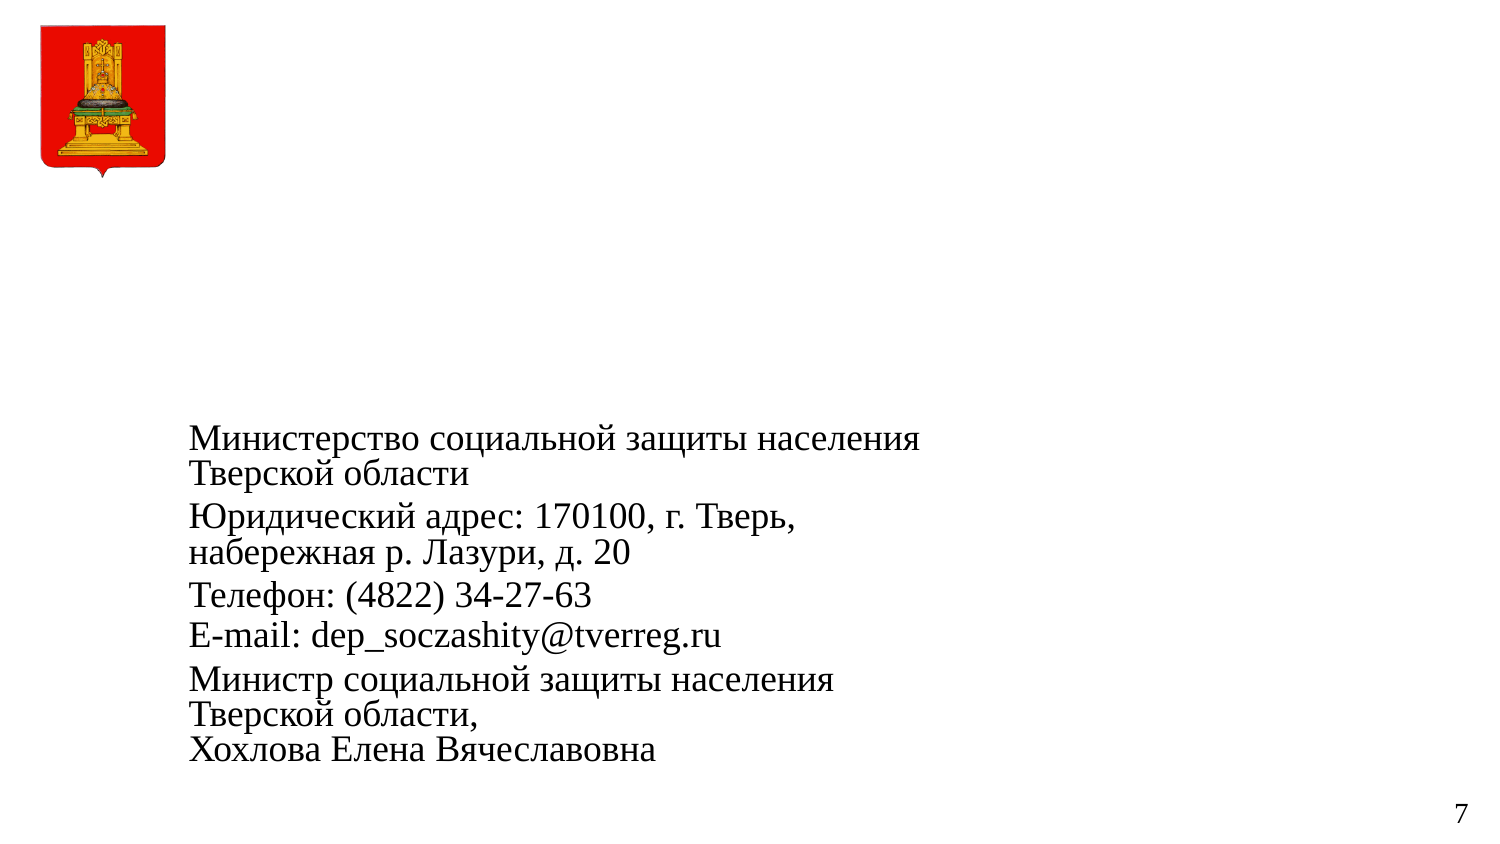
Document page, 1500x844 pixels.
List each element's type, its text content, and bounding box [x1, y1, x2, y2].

slide_number 7 [1133, 789, 1484, 834]
picture [37, 16, 174, 186]
list Министерство социальной защиты населения Тверской области Юридический адрес: 170100, г. Тверь, набережная р. Лазури, д. 20 Телефон: (4822) 34-27-63 E-mail: dep_soczashity@tverreg.ru Министр социальной защиты населения Тверской области, Хохлова Елена Вячеславовна [173, 415, 964, 821]
